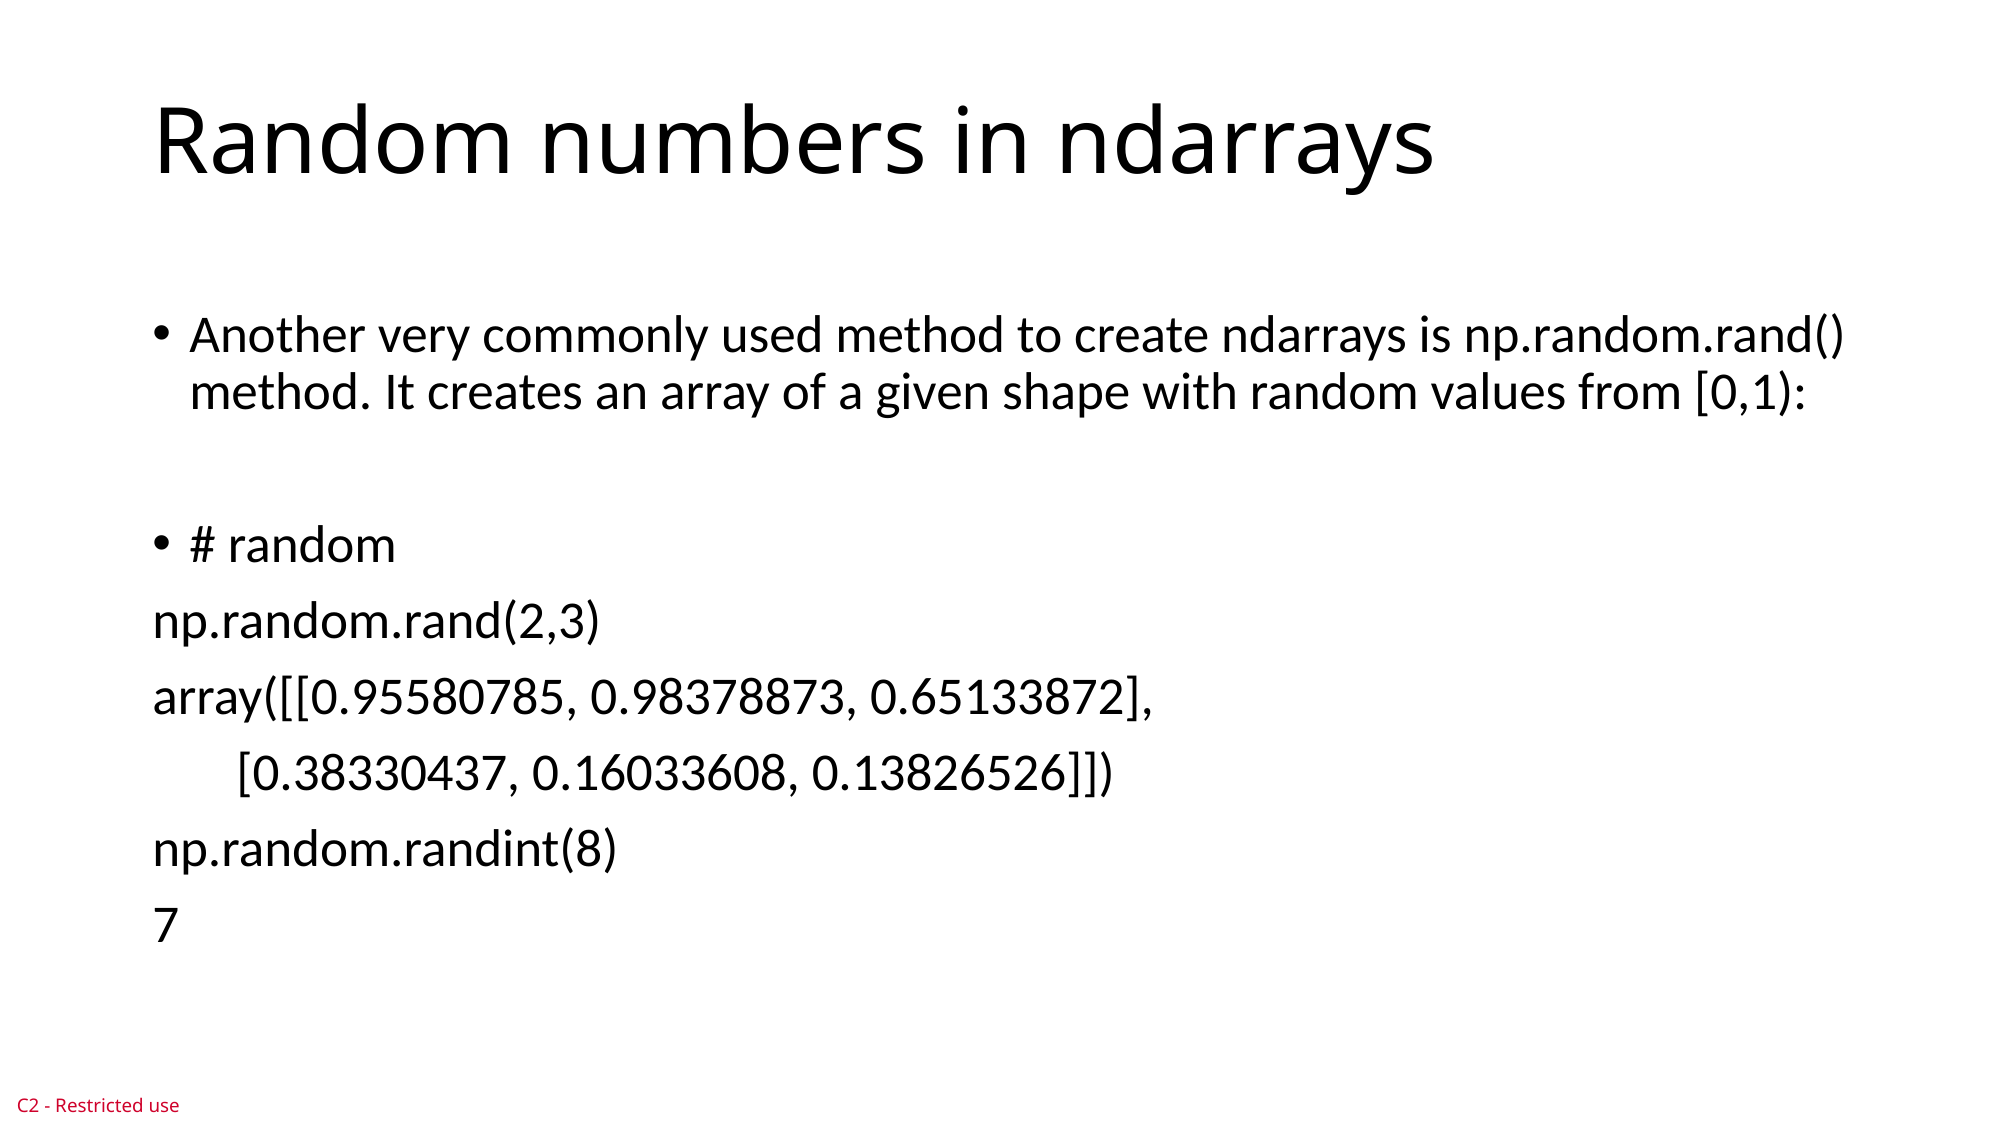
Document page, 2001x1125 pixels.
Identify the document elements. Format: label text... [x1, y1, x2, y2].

title Random numbers in ndarrays [137, 59, 1863, 229]
list Another very commonly used method to create ndarrays is np.random.rand() method. It creates an array of a given shape with random values from [0,1): # random np.random.rand(2,3) array([[0.95580785, 0.98378873, 0.65133872], [0.38330437, 0.16033608, 0.13826526]]) np.random.randint(8) 7 [137, 299, 1863, 1014]
